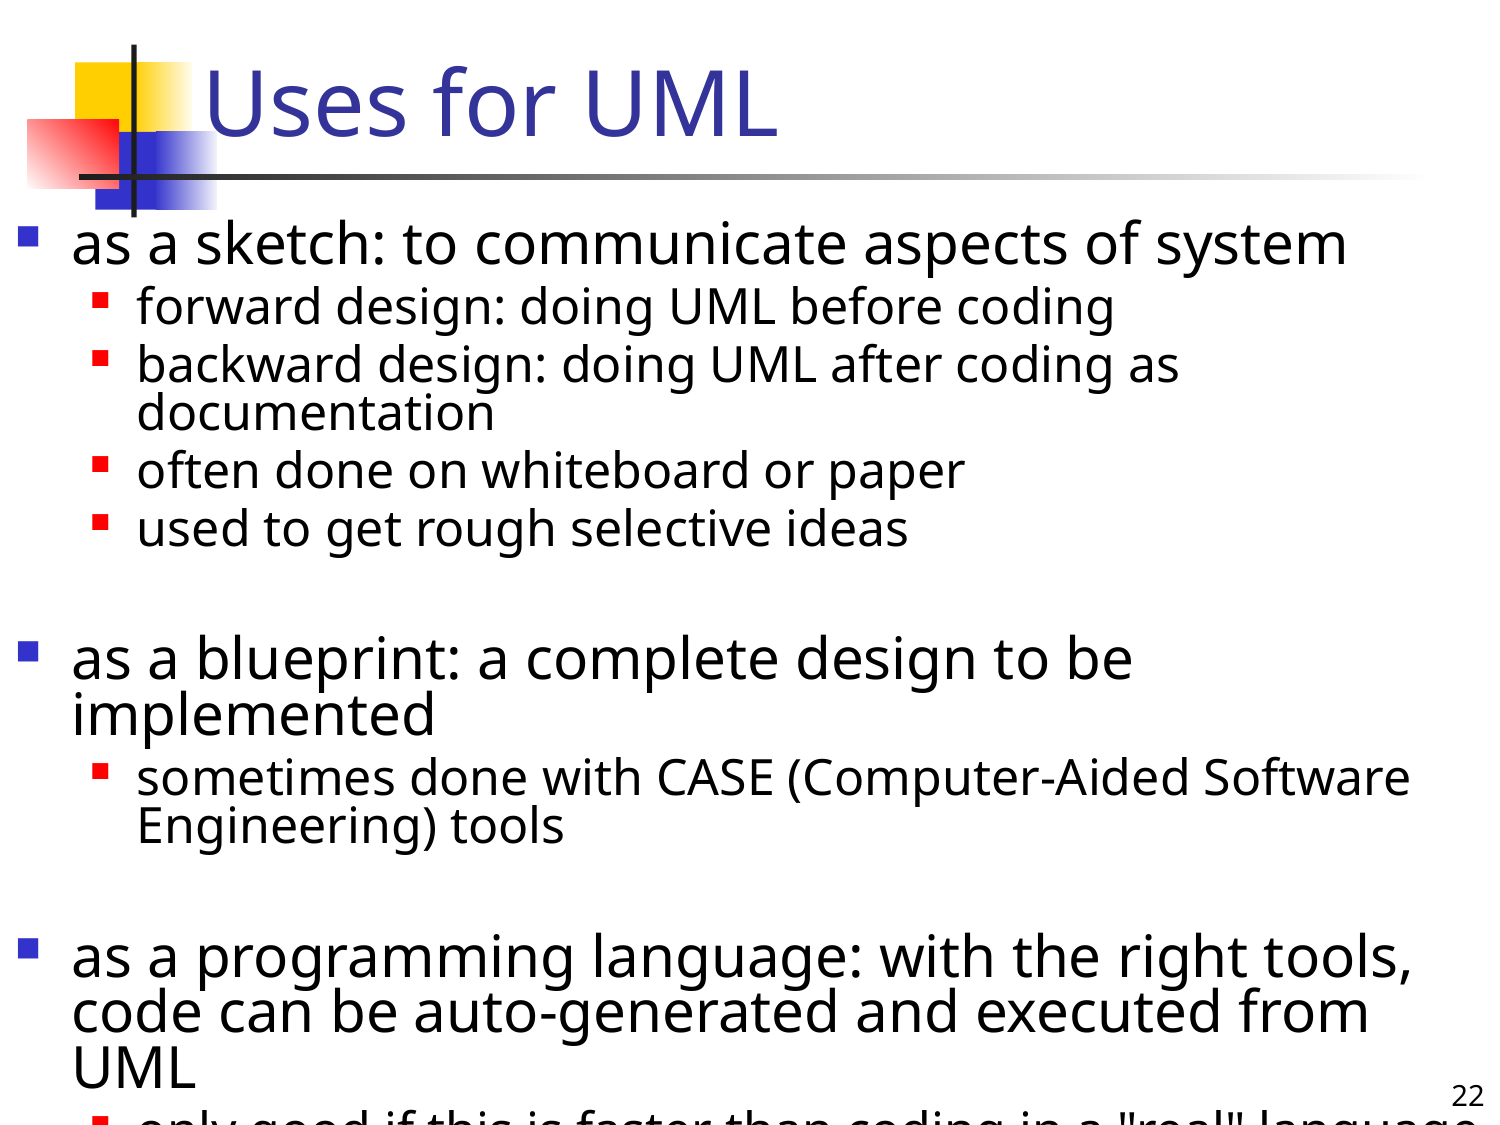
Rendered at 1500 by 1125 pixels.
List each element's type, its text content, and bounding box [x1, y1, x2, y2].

list as a sketch: to communicate aspects of system forward design: doing UML before coding backward design: doing UML after coding as documentation often done on whiteboard or paper used to get rough selective ideas as a blueprint: a complete design to be implemented sometimes done with CASE (Computer-Aided Software Engineering) tools as a programming language: with the right tools, code can be auto-generated and executed from UML only good if this is faster than coding in a "real" language [0, 212, 1500, 1125]
title Uses for UML [187, 24, 1468, 163]
